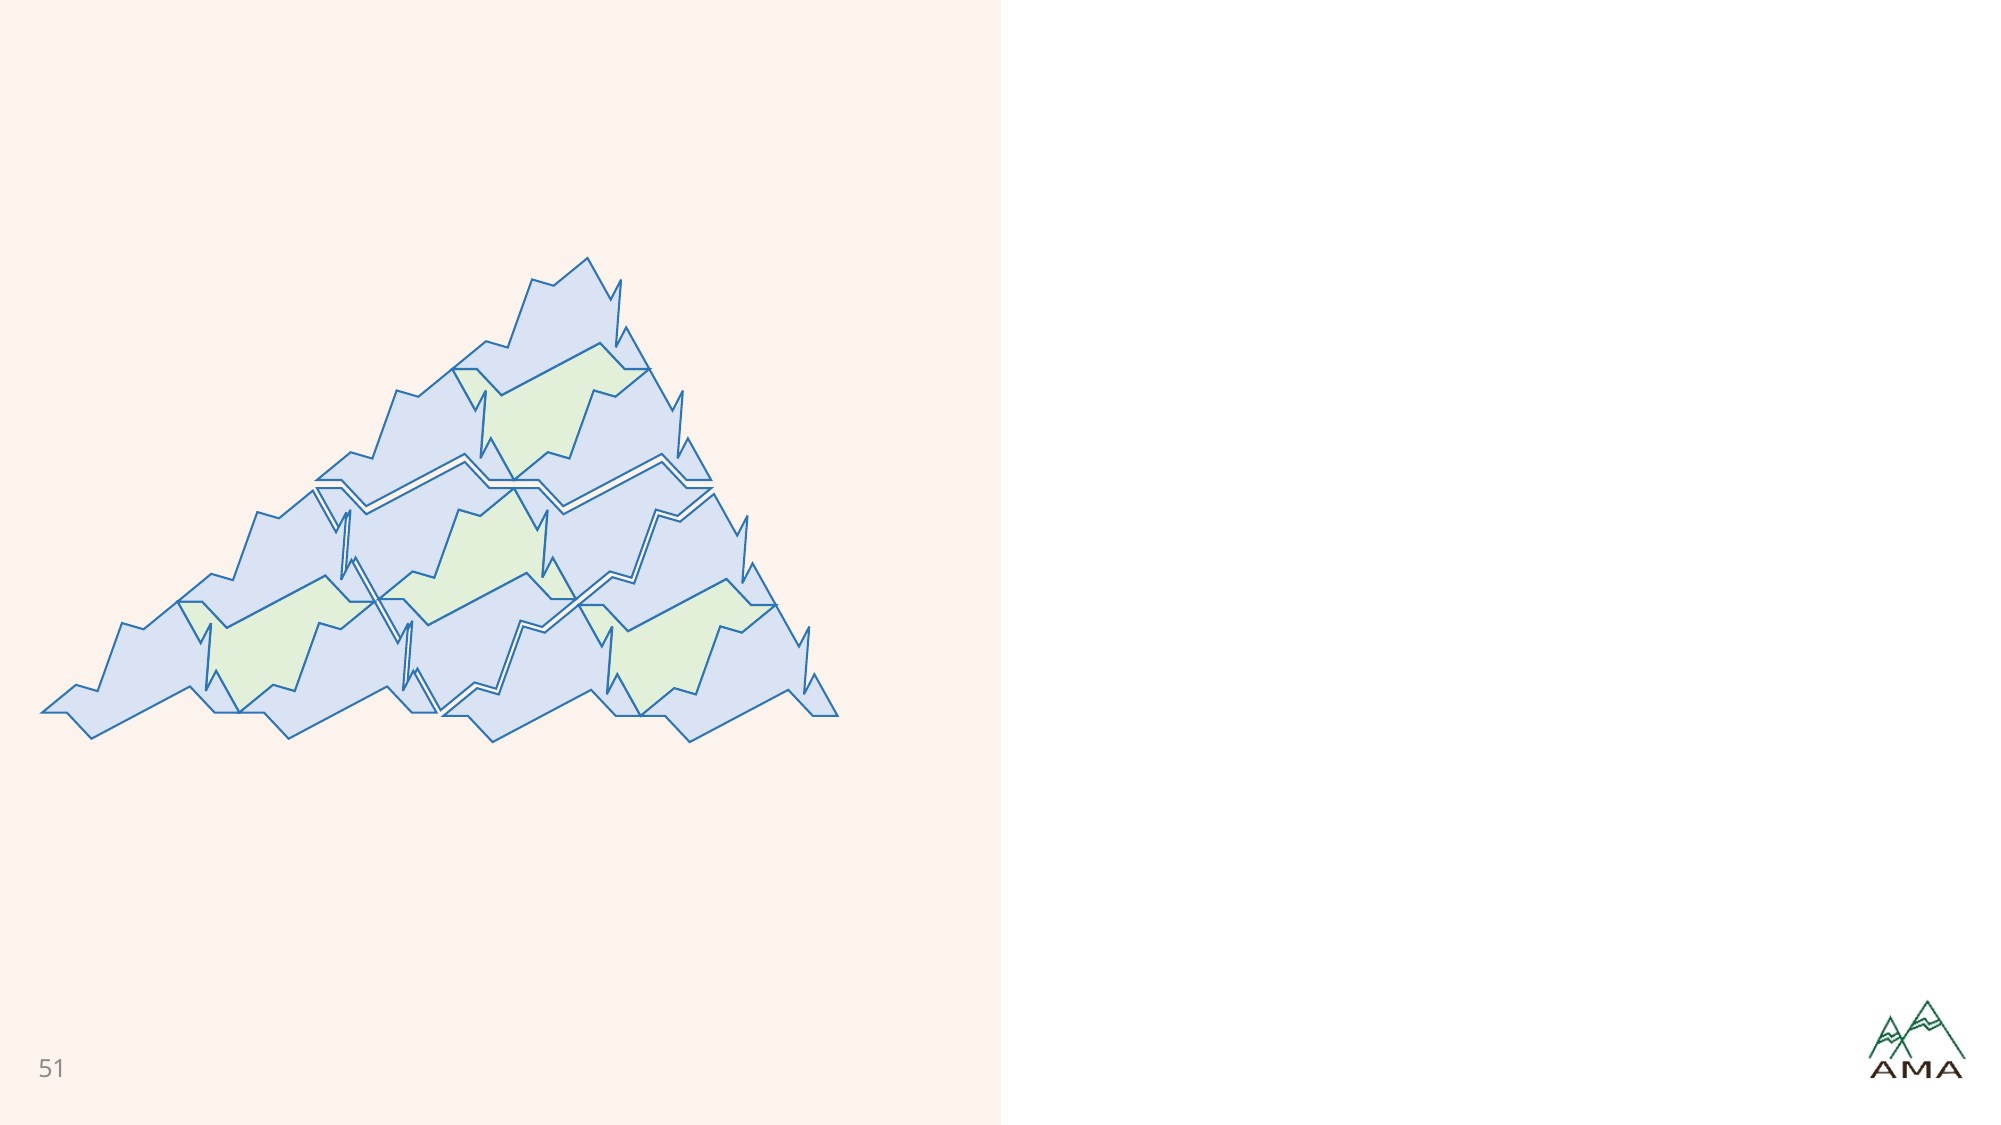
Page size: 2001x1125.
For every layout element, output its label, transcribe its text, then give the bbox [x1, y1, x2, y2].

slide_number 51 [23, 1039, 124, 1099]
picture [1857, 987, 1974, 1092]
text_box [437, 507, 443, 711]
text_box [316, 257, 712, 507]
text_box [42, 490, 437, 739]
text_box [443, 493, 838, 743]
